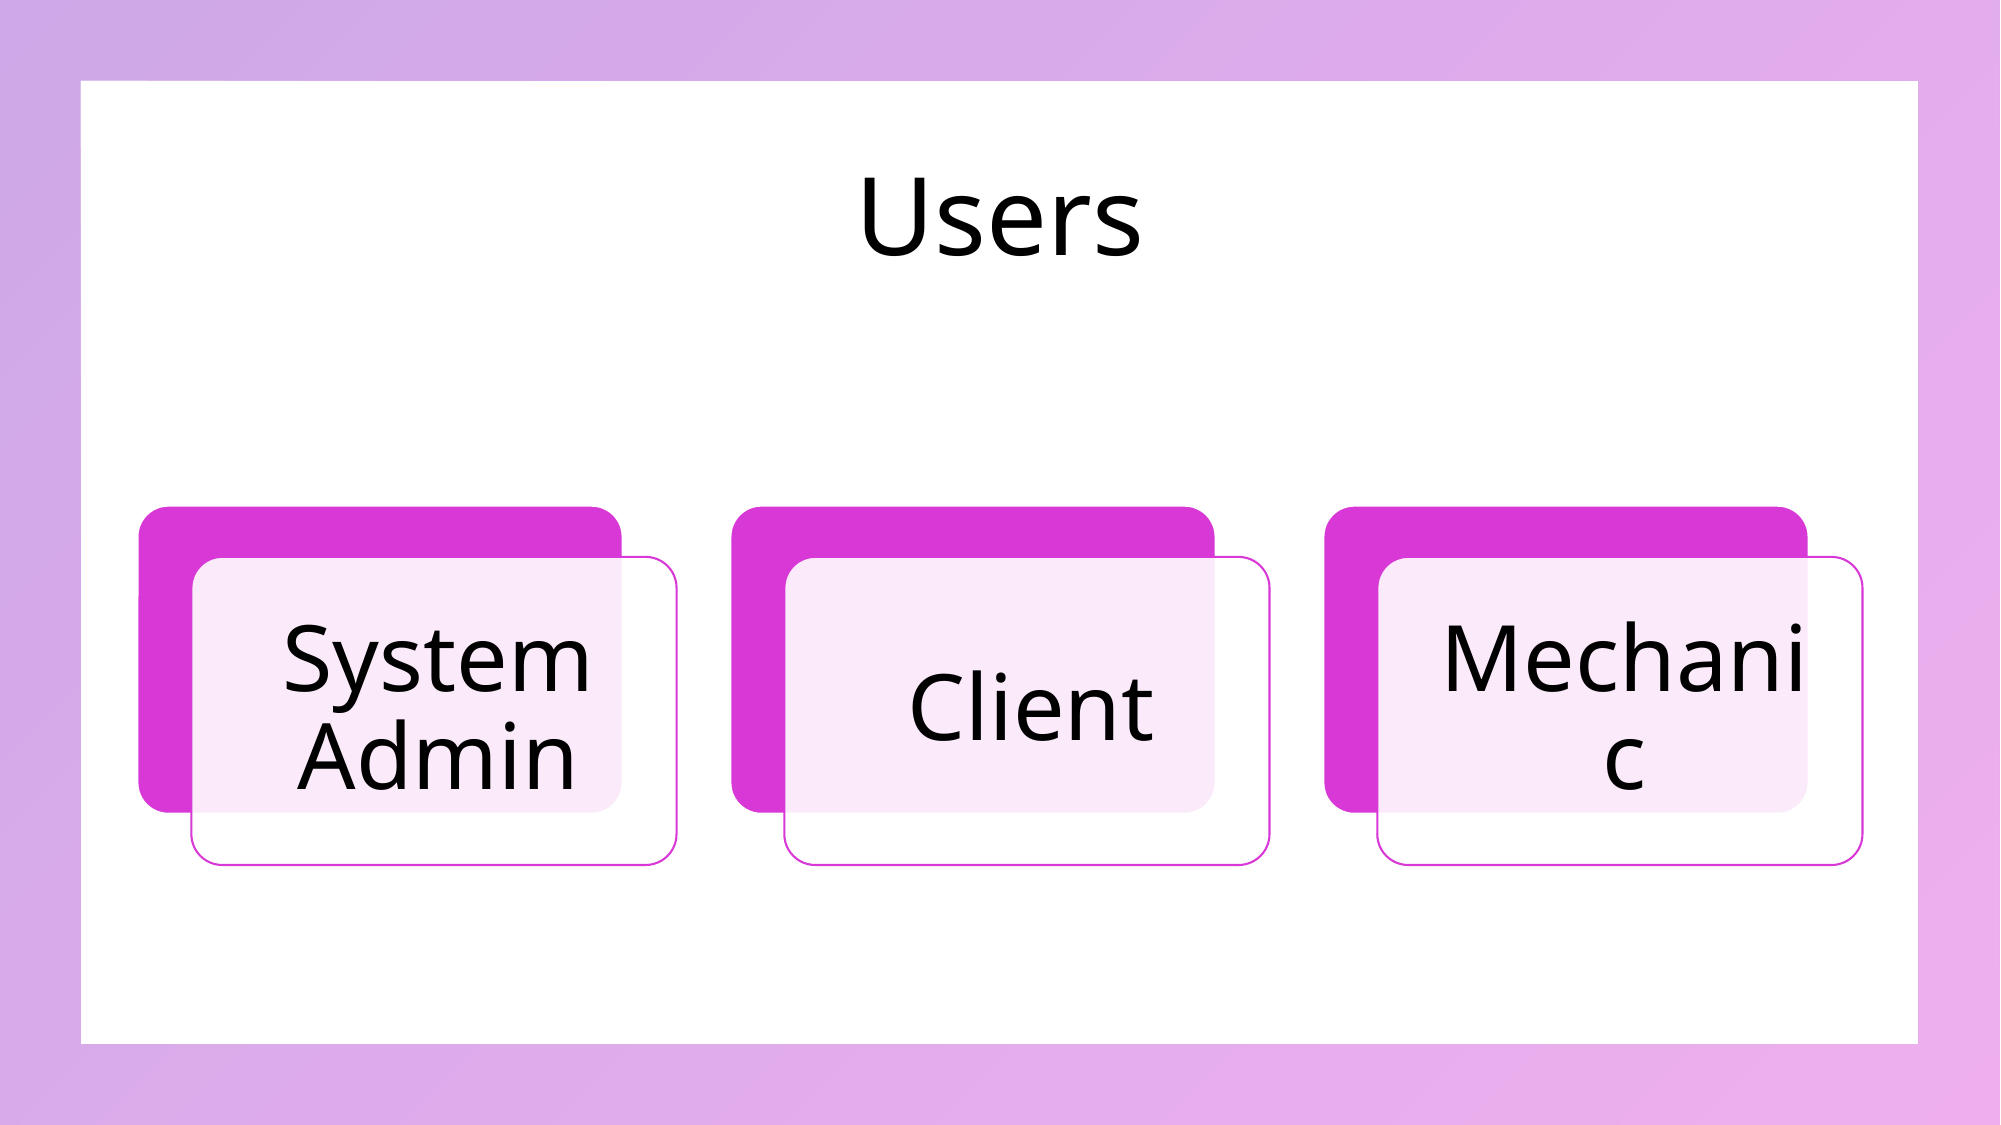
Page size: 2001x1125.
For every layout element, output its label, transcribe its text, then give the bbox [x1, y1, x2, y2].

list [137, 357, 1863, 1014]
title Users [137, 111, 1863, 330]
